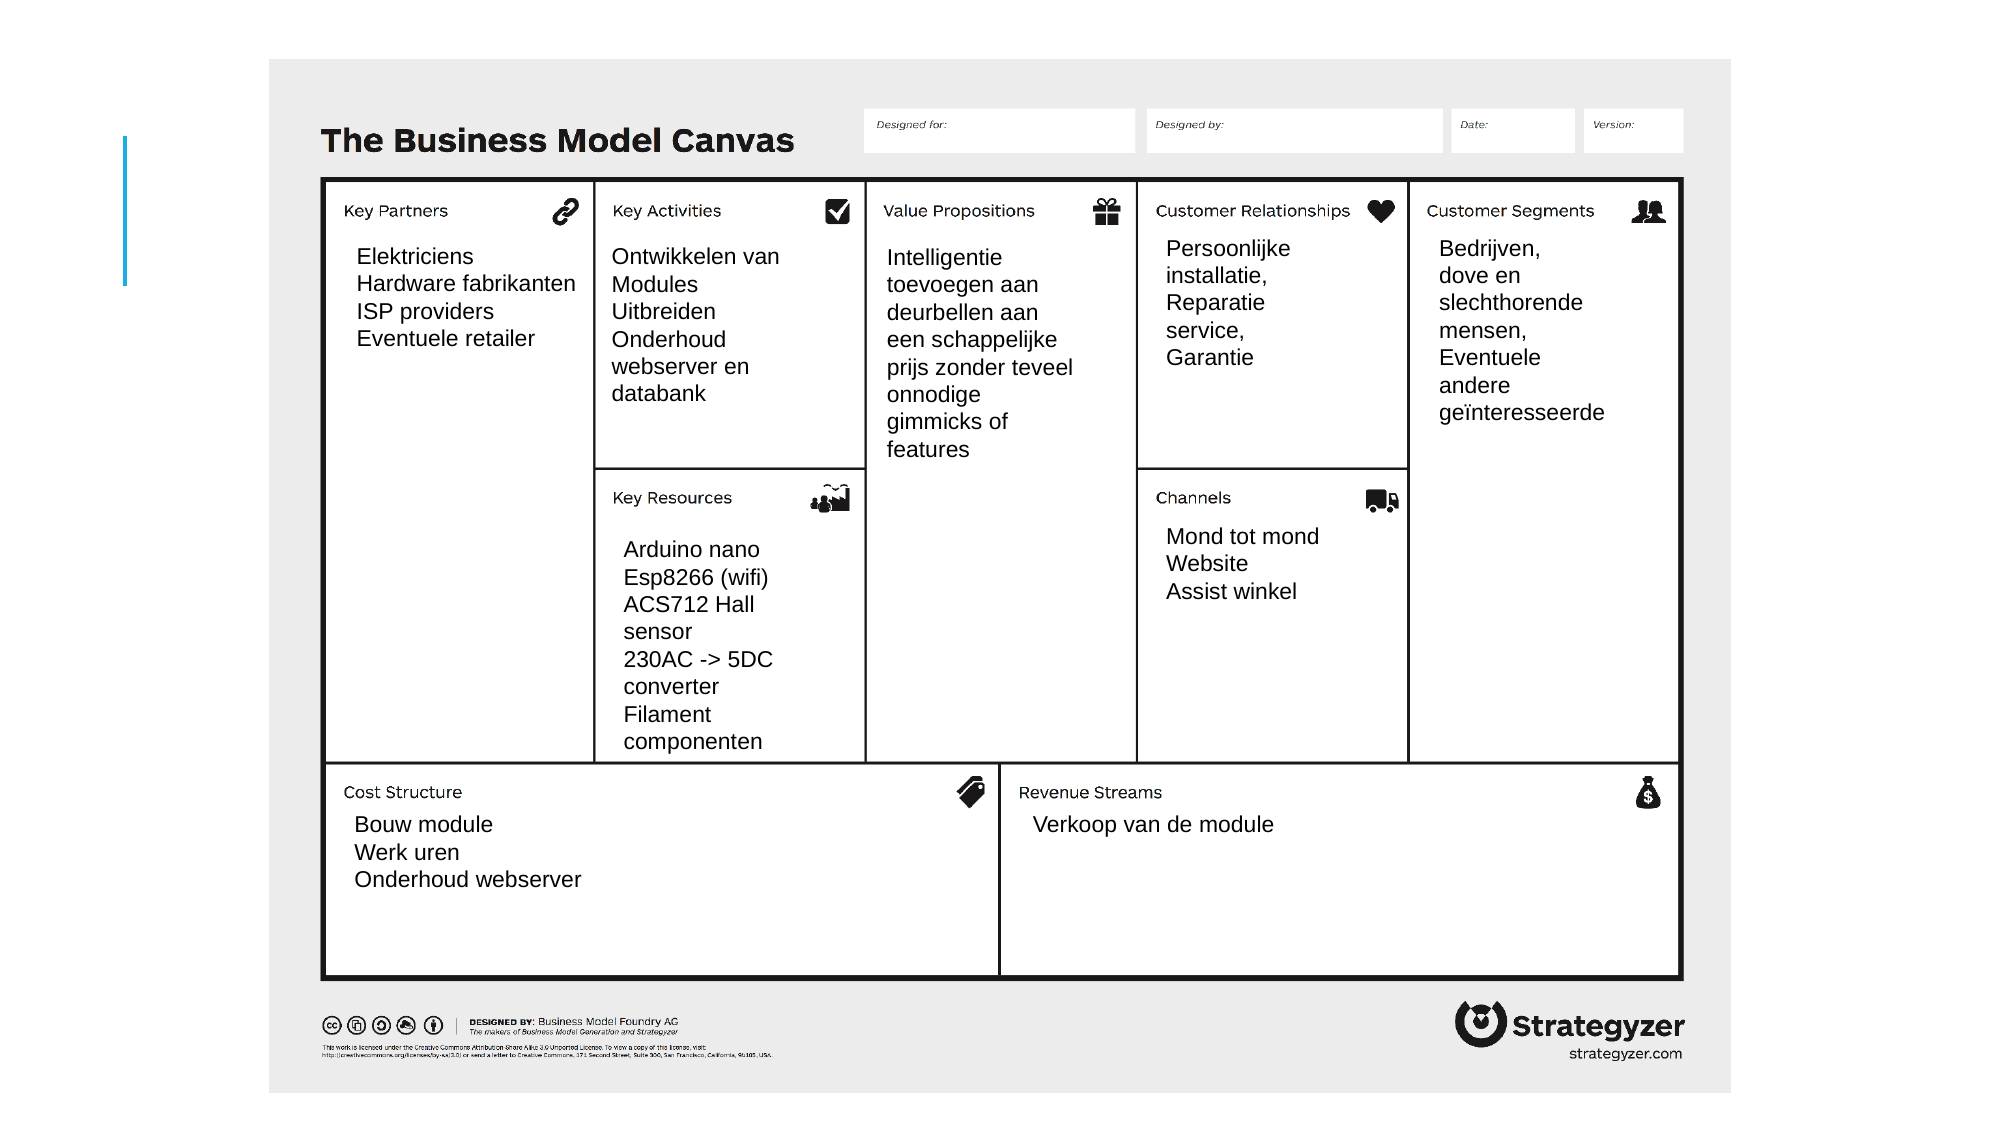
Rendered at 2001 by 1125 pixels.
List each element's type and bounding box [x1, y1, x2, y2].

list [269, 59, 1731, 1094]
